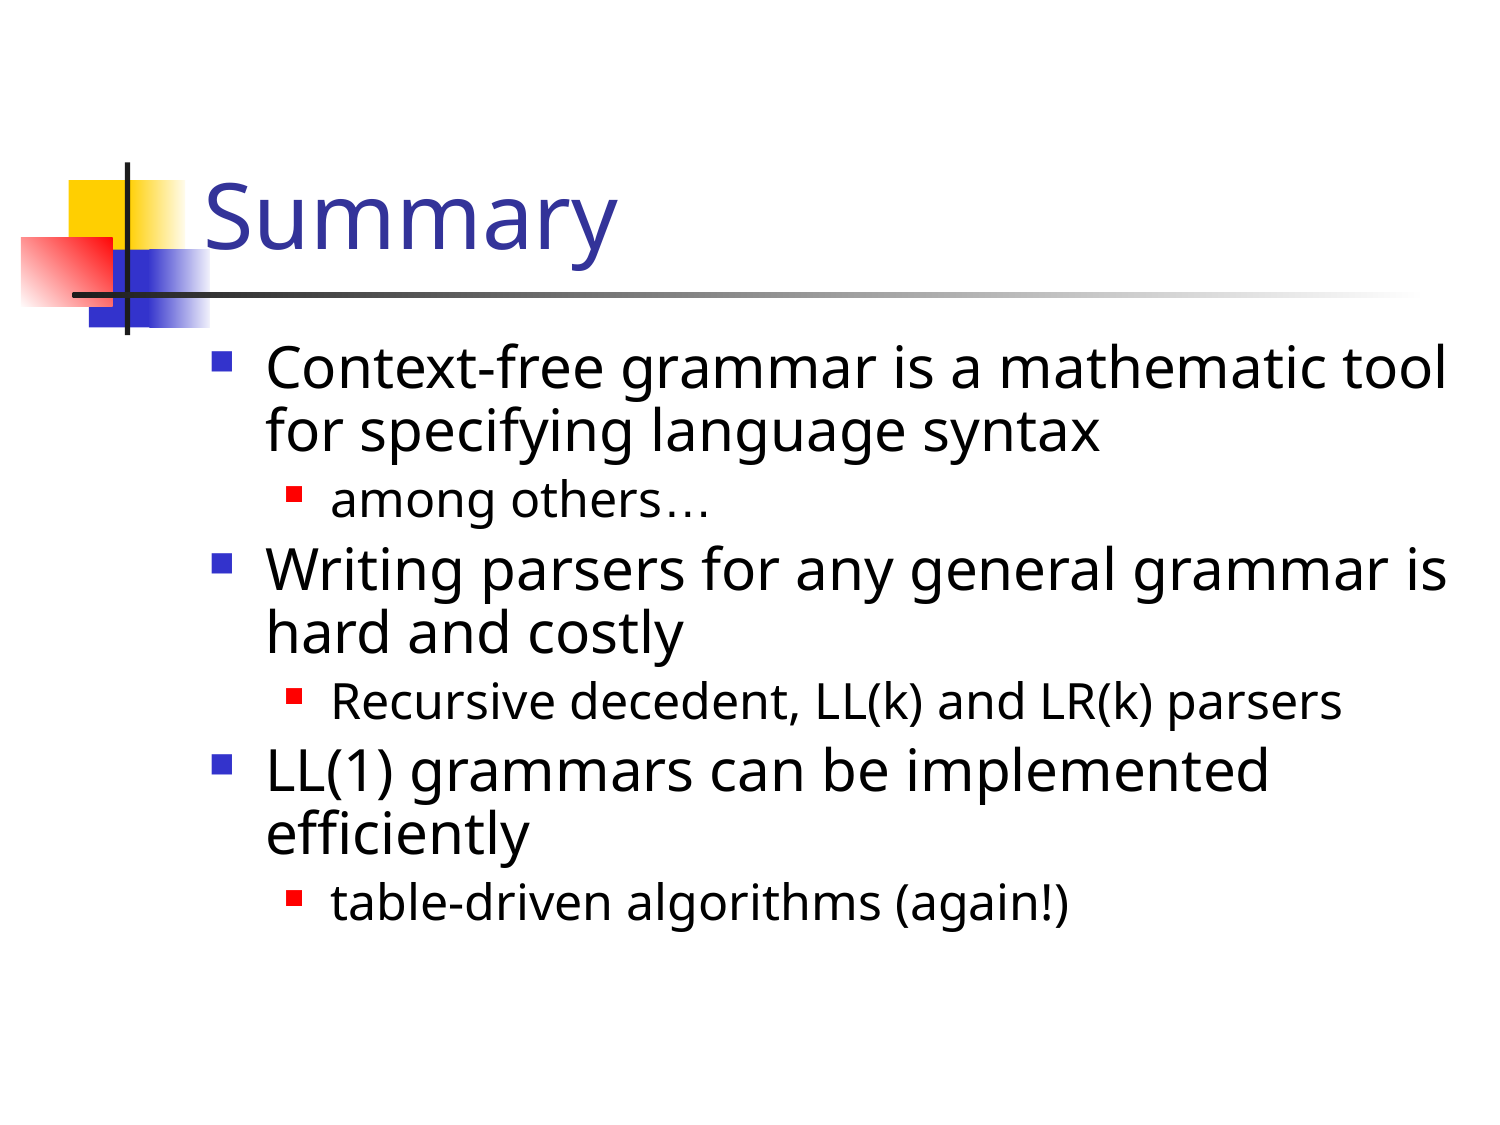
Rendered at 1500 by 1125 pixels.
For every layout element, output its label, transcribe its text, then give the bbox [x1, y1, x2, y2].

list Context-free grammar is a mathematic tool for specifying language syntax among others… Writing parsers for any general grammar is hard and costly Recursive decedent, LL(k) and LR(k) parsers LL(1) grammars can be implemented efficiently table-driven algorithms (again!) [193, 331, 1469, 1006]
title Summary [188, 35, 1468, 275]
